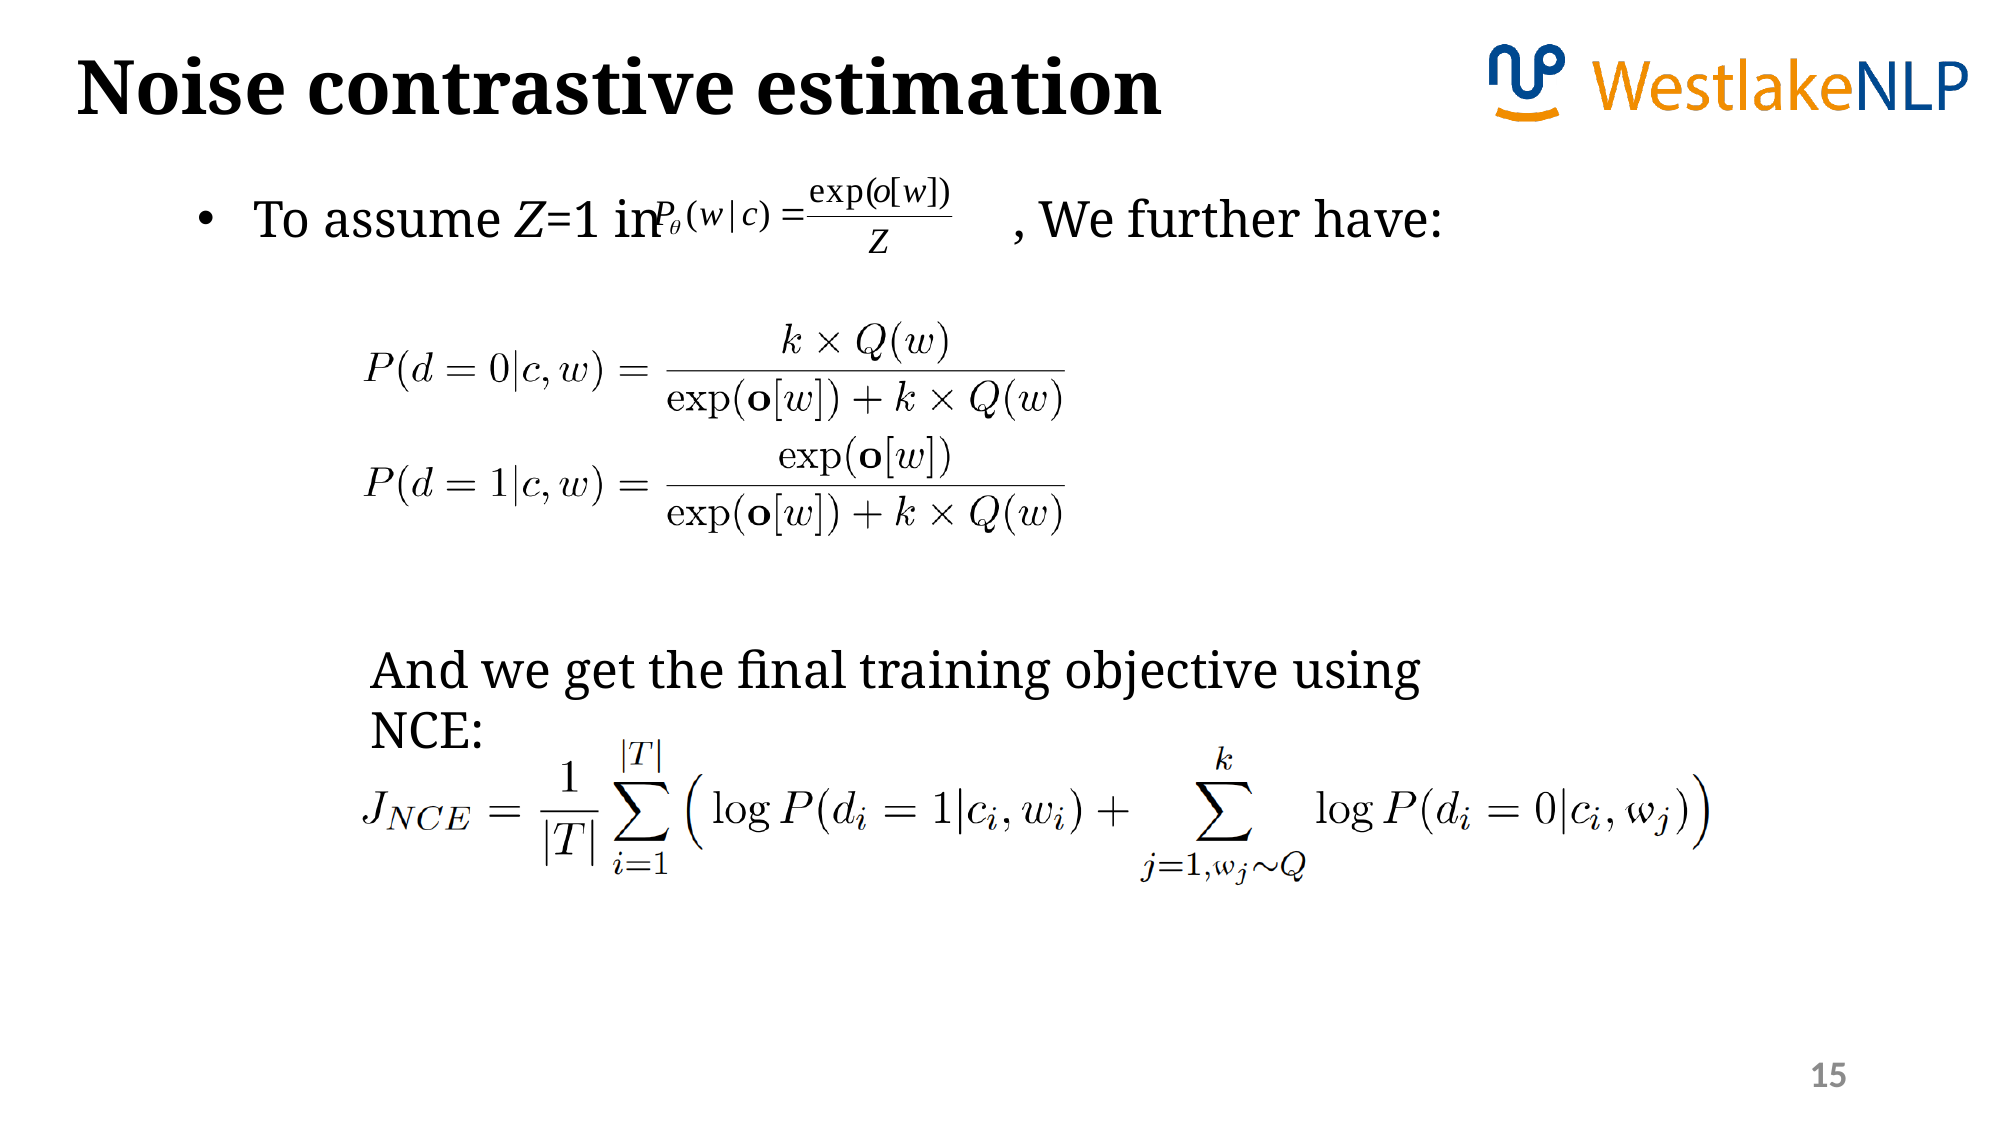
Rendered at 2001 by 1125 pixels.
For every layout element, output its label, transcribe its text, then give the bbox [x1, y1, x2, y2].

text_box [646, 168, 961, 261]
text_box Noise contrastive estimation [61, 31, 1180, 137]
picture [355, 737, 1725, 889]
text_box To assume Z=1 in , We further have: [182, 180, 646, 256]
picture [1459, 0, 2000, 170]
text_box And we get the final training objective using NCE: [355, 631, 1541, 737]
picture [355, 300, 1095, 563]
text_box To assume Z=1 in , We further have: [961, 180, 1509, 256]
slide_number 15 [1763, 1042, 1863, 1103]
